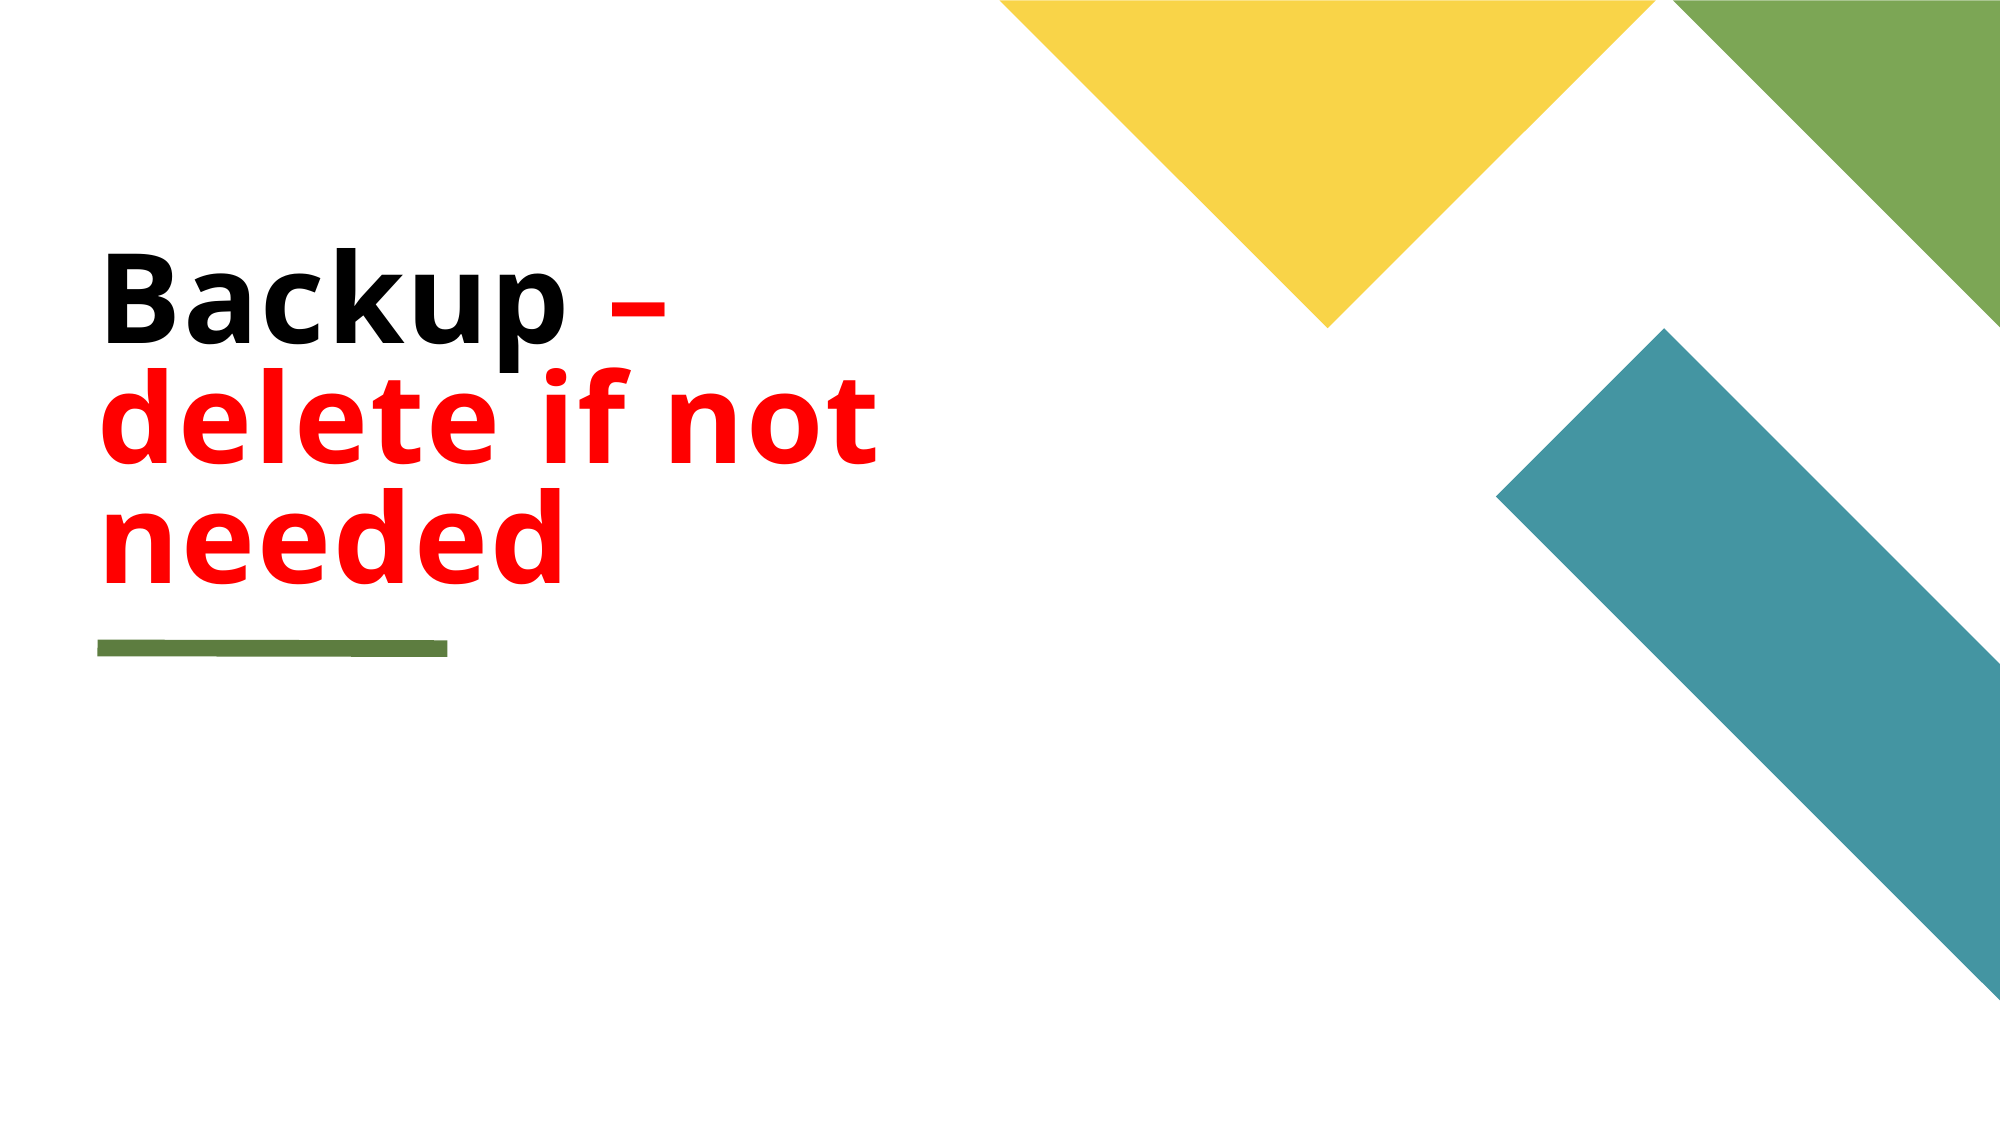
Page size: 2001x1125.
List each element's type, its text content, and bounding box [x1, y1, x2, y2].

title Backup – delete if not needed [97, 67, 998, 608]
